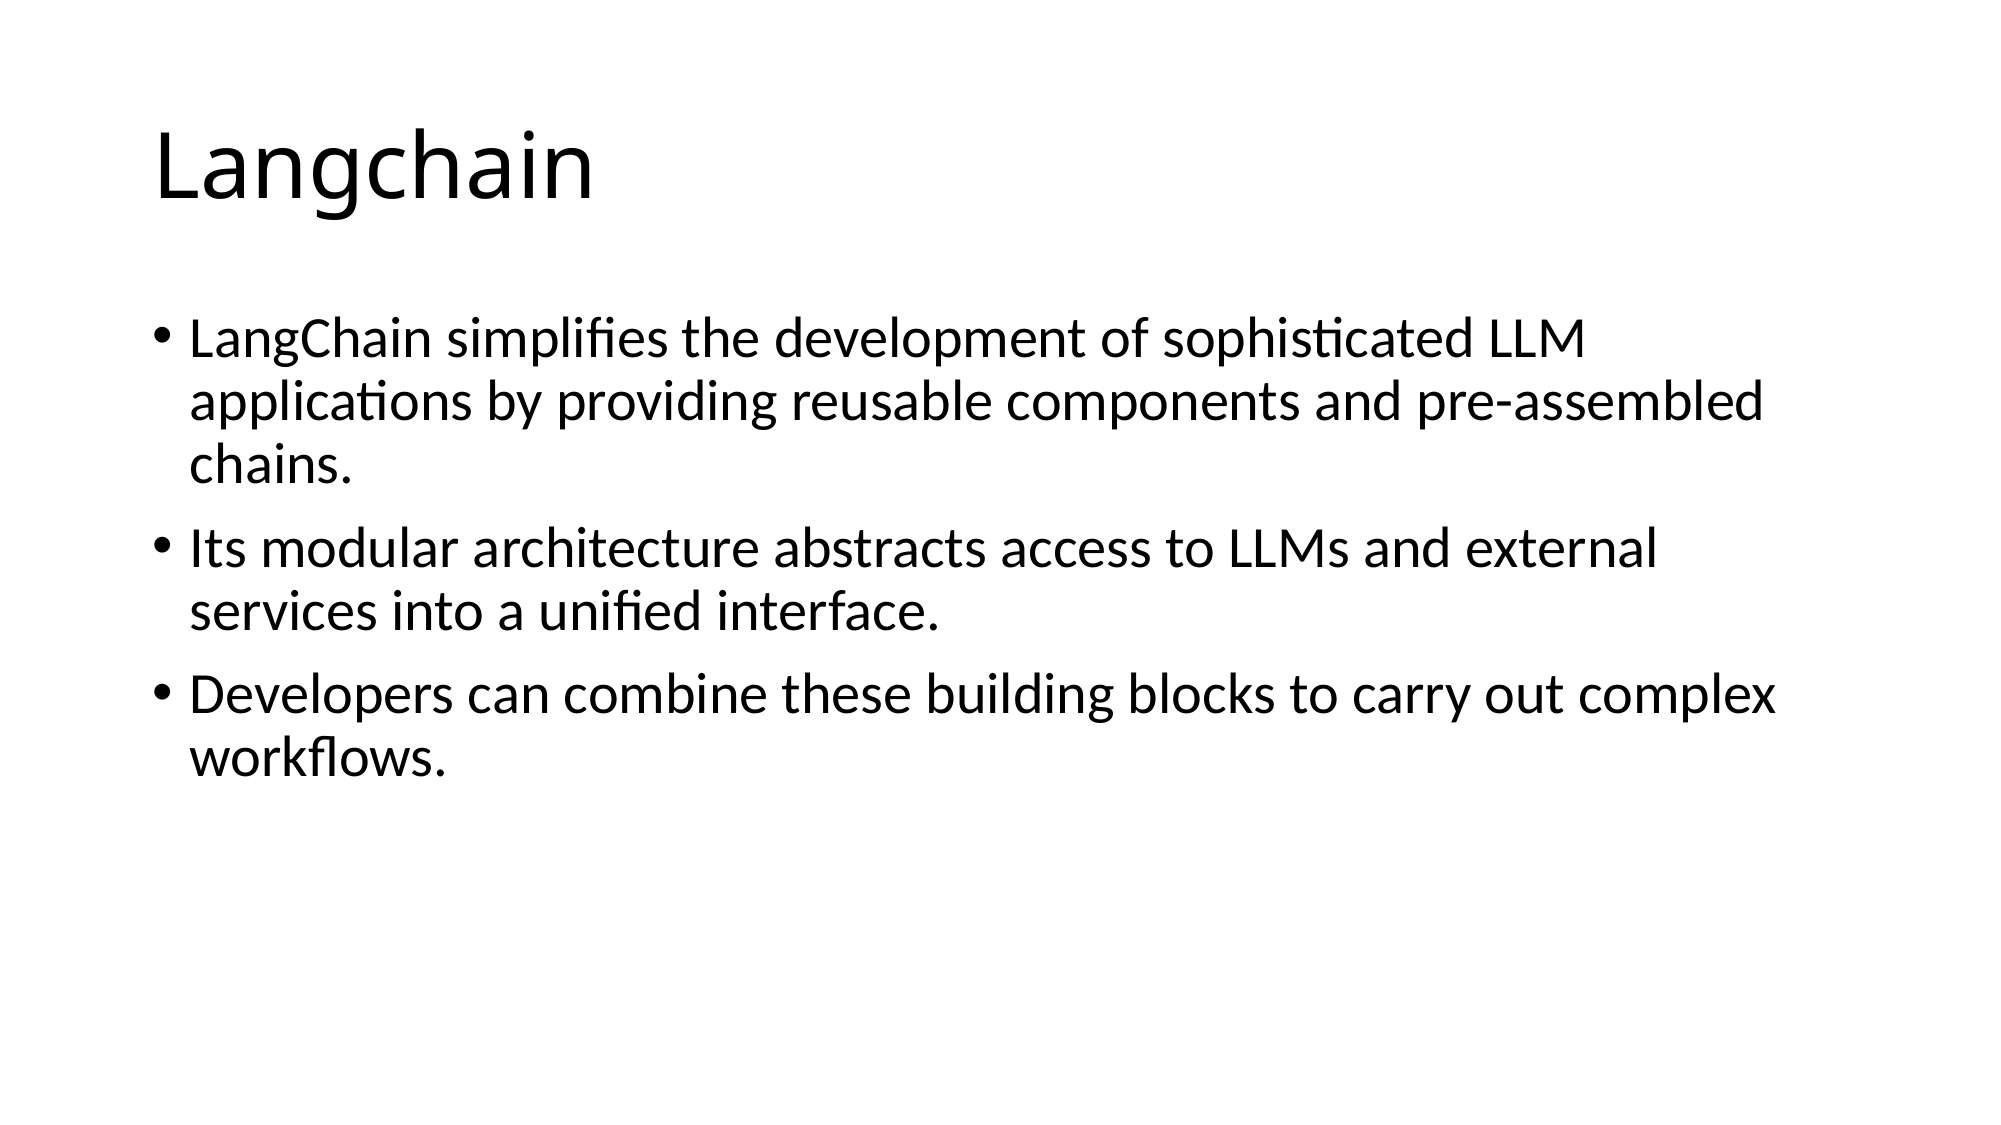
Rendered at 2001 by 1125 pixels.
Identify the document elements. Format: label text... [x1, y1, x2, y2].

list LangChain simplifies the development of sophisticated LLM applications by providing reusable components and pre-assembled chains. Its modular architecture abstracts access to LLMs and external services into a unified interface. Developers can combine these building blocks to carry out complex workflows. [137, 299, 1863, 1014]
title Langchain [137, 59, 1863, 278]
